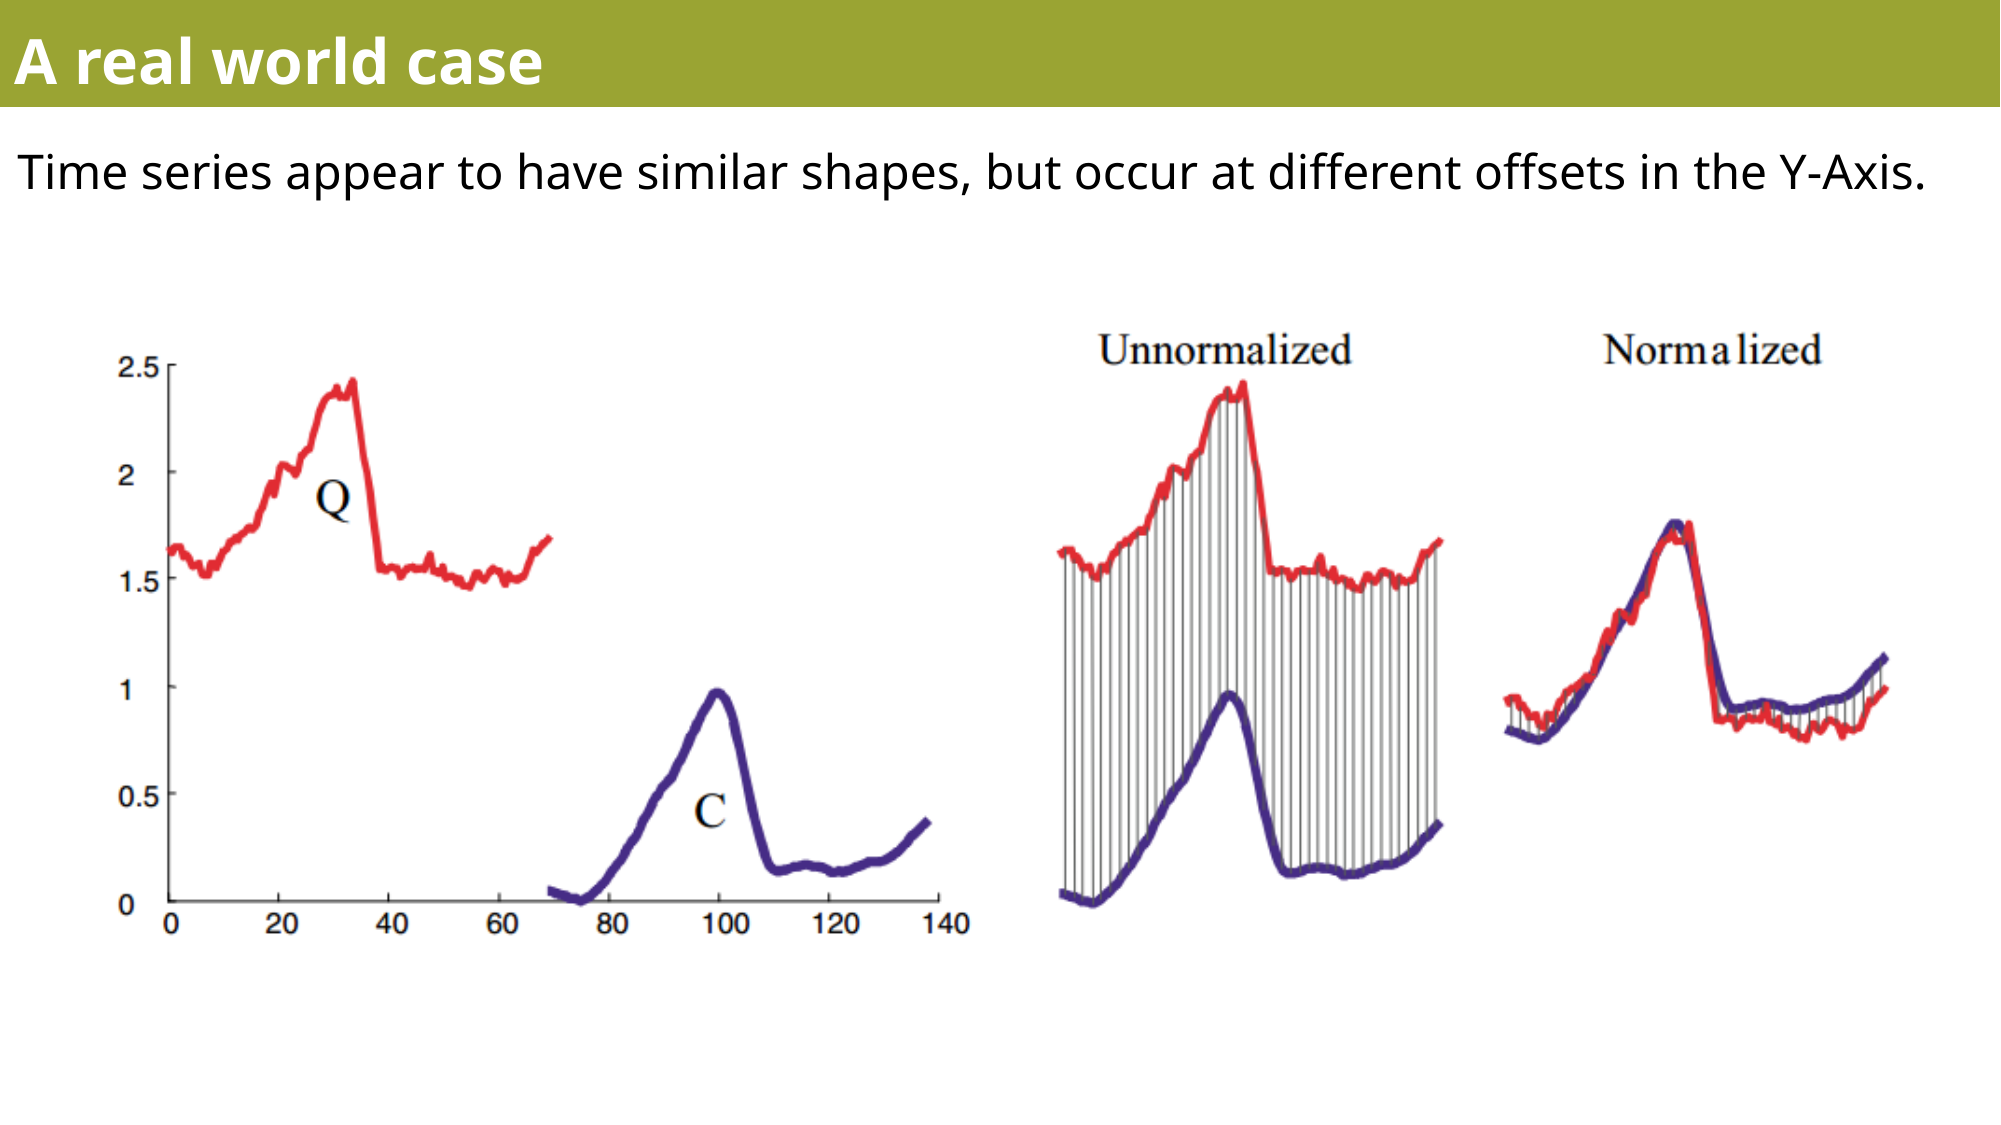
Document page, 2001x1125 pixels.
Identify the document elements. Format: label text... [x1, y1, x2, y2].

text_box Time series appear to have similar shapes, but occur at different offsets in the Y-Axis. [2, 116, 1999, 207]
list A real world case [0, 23, 1731, 84]
picture [95, 325, 1906, 958]
